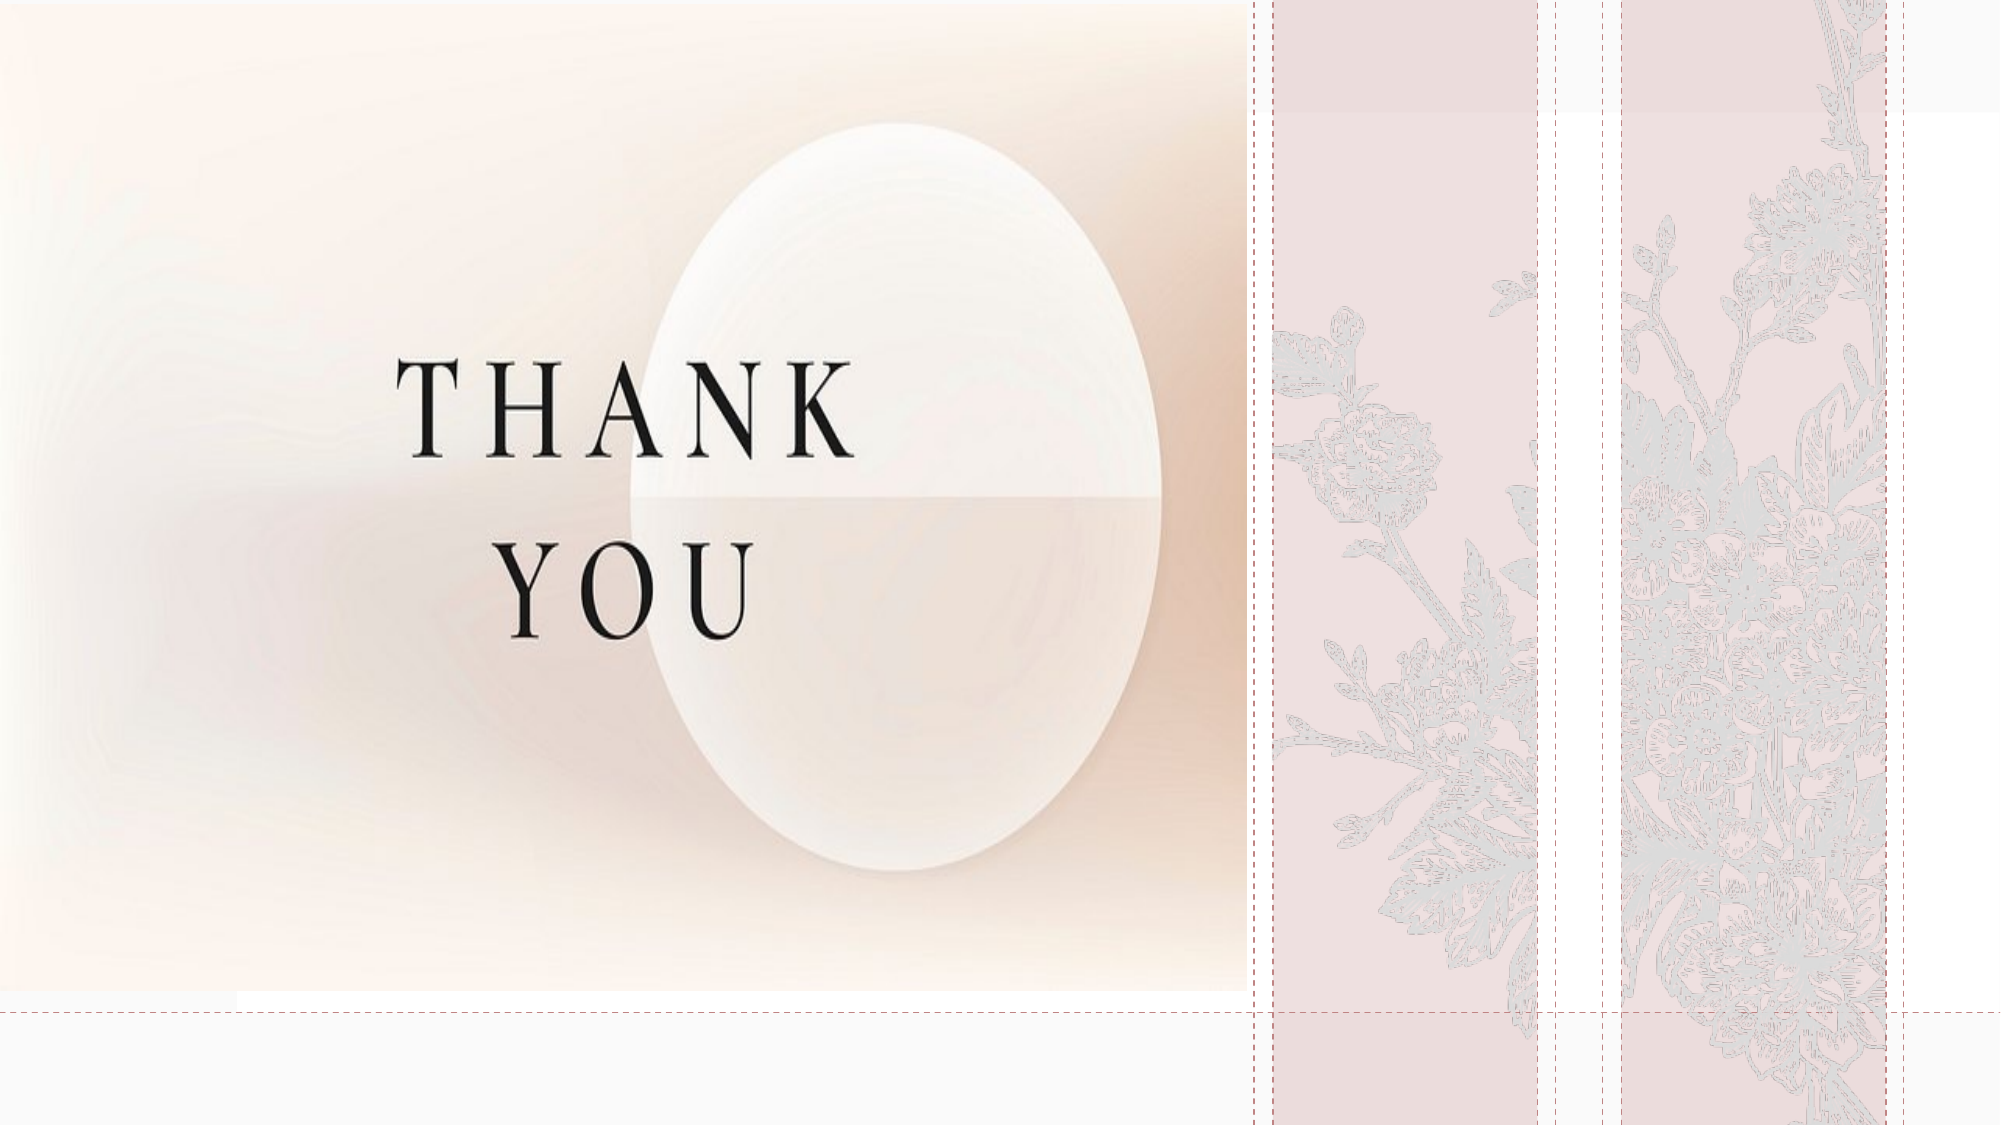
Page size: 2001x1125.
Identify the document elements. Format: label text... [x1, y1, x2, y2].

picture [1271, 1, 1537, 1125]
picture [0, 4, 1247, 991]
title . [1247, 488, 1314, 577]
picture [1621, 1, 1886, 1125]
